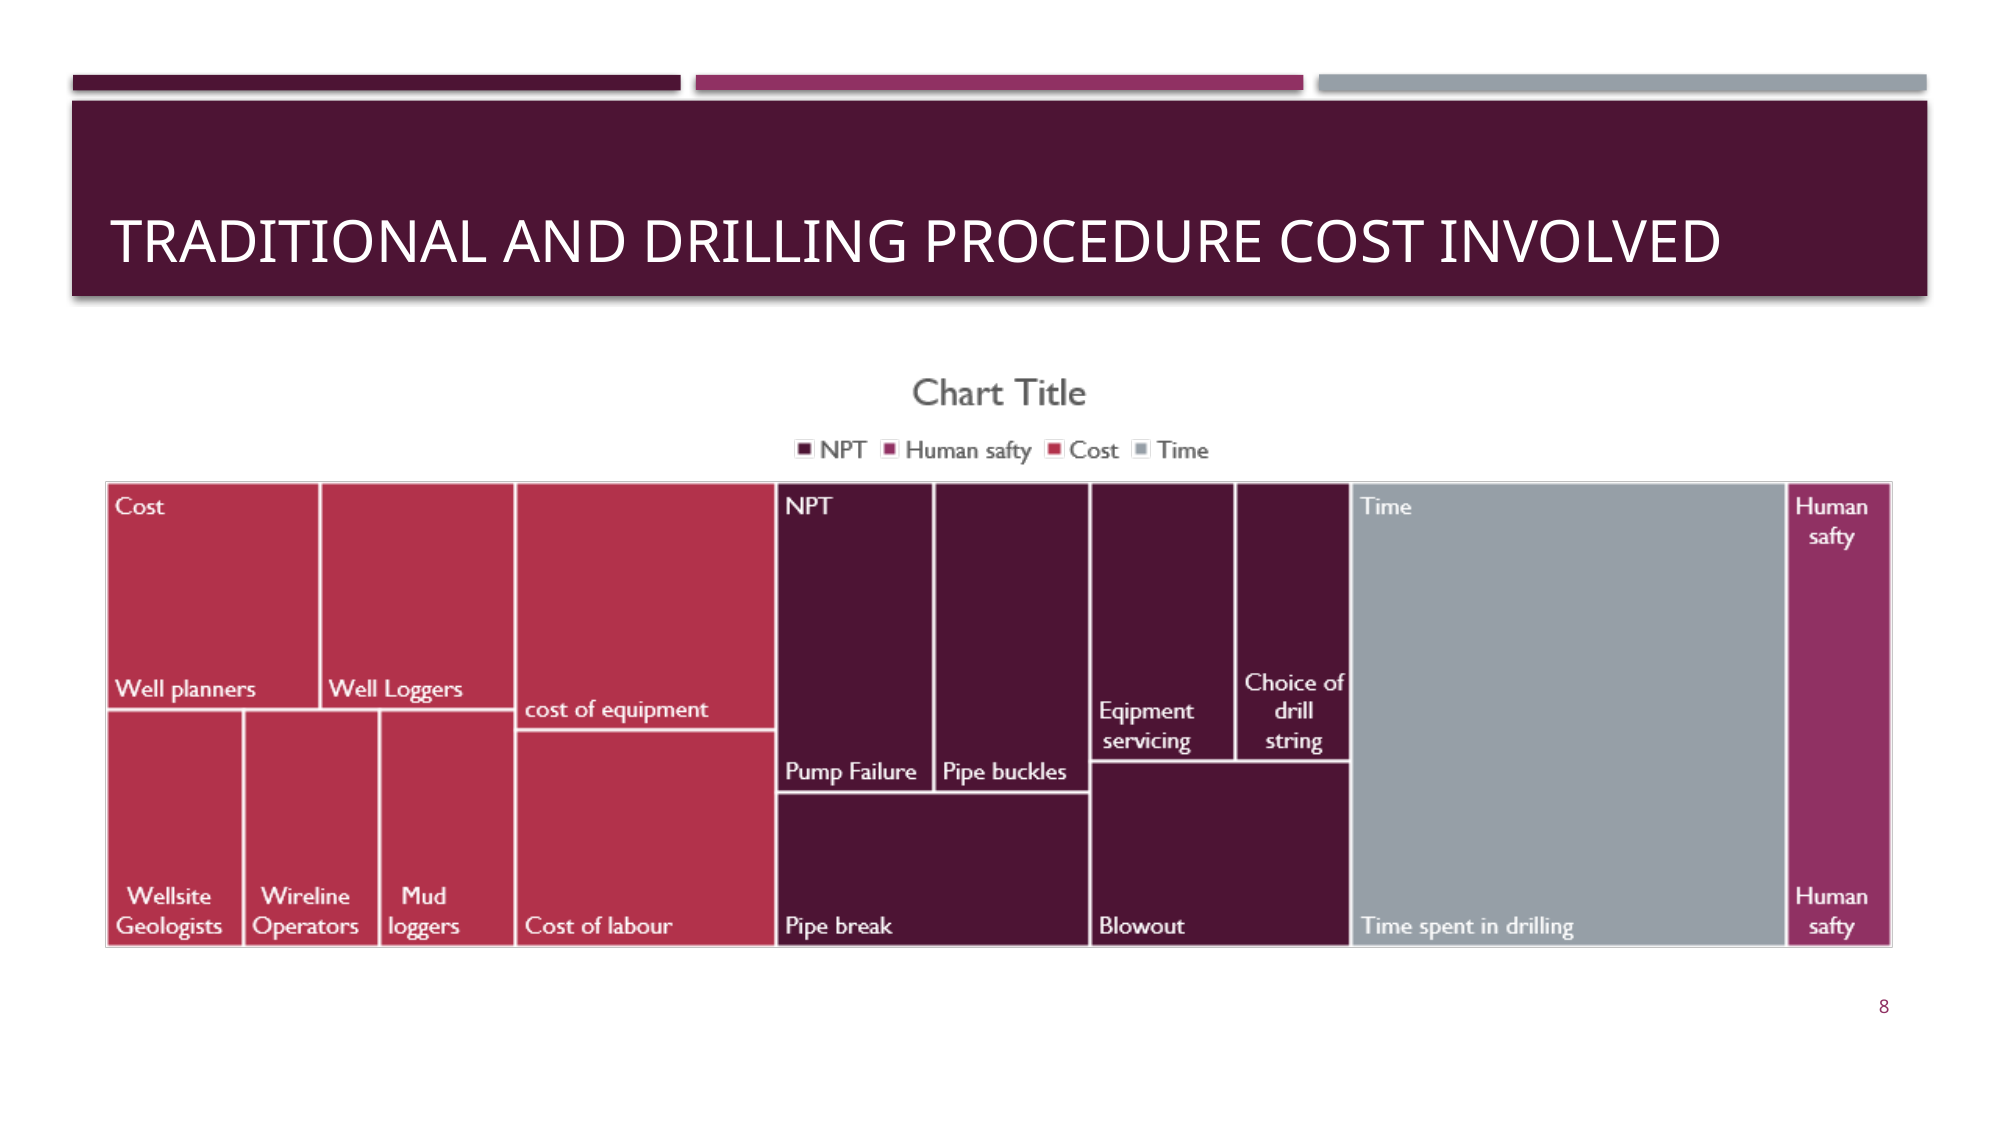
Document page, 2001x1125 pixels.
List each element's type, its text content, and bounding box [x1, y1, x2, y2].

picture [95, 357, 1905, 962]
title Traditional and drilling procedure cost involved [95, 115, 1905, 282]
slide_number 8 [1732, 977, 1905, 1037]
